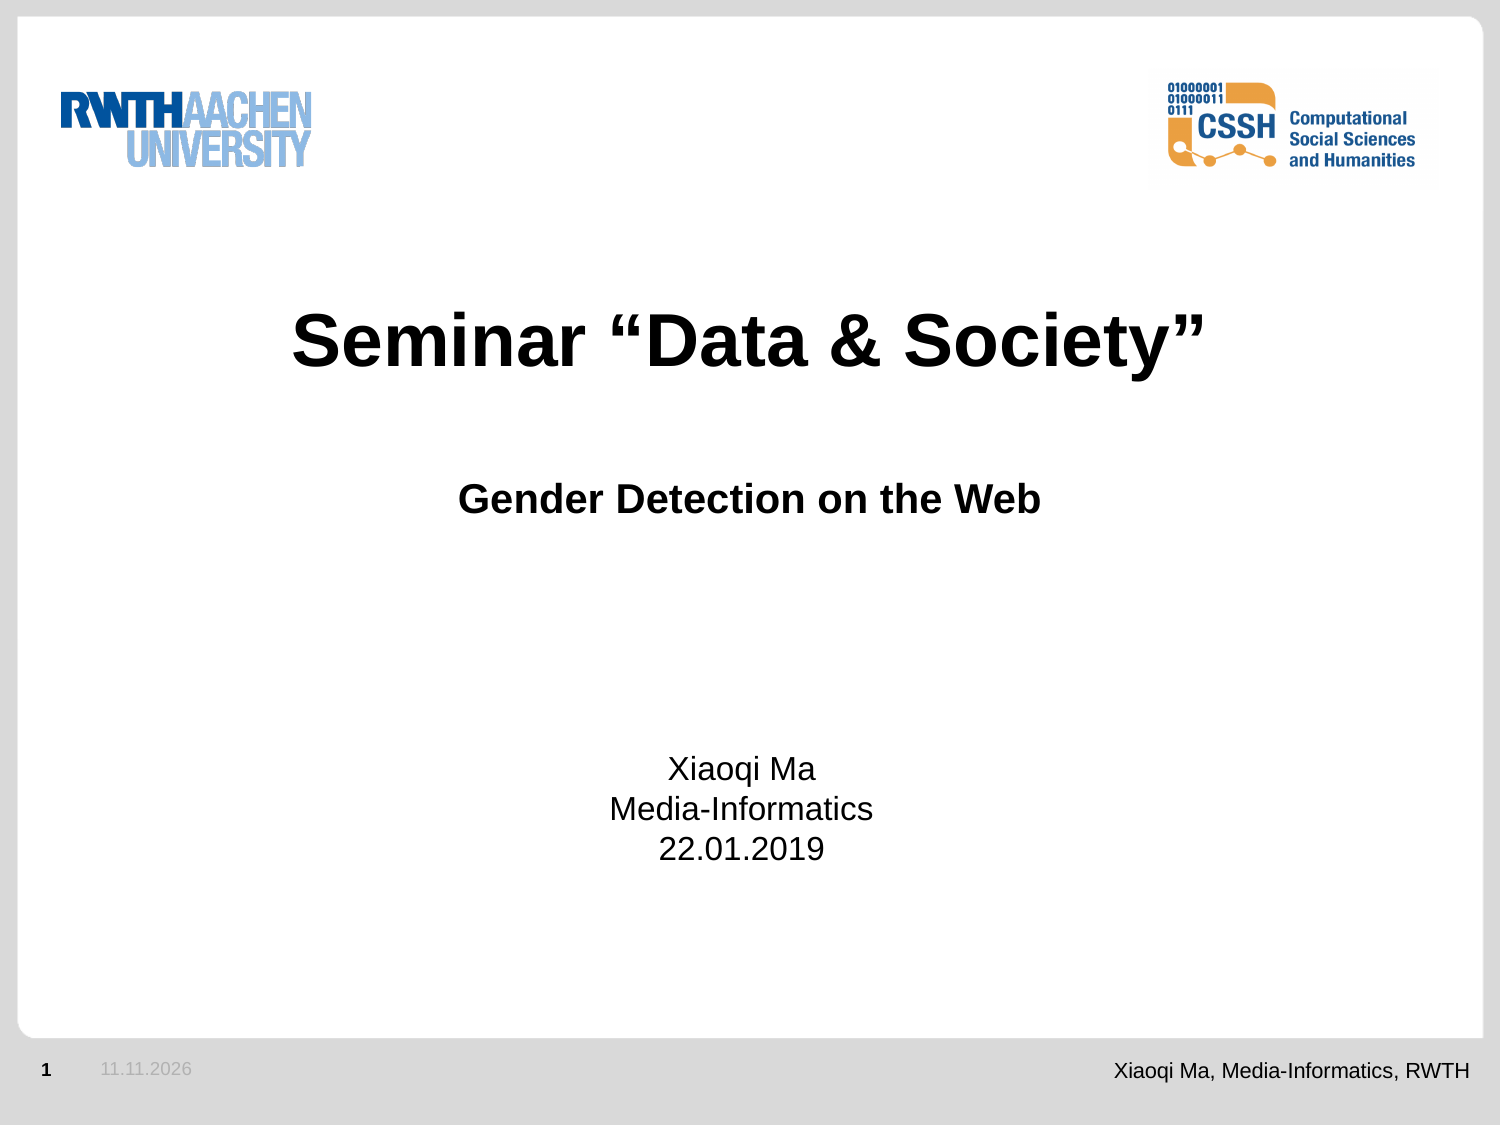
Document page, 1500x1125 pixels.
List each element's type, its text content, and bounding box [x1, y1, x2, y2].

text_box Seminar “Data & Society” Gender Detection on the Web [47, 284, 1453, 529]
picture [0, 0, 1500, 1125]
text_box Xiaoqi Ma Media-Informatics 22.01.2019 [584, 739, 899, 875]
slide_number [100, 1057, 272, 1117]
text_box Xiaoqi Ma, Media-Informatics, RWTH [974, 1057, 1471, 1115]
